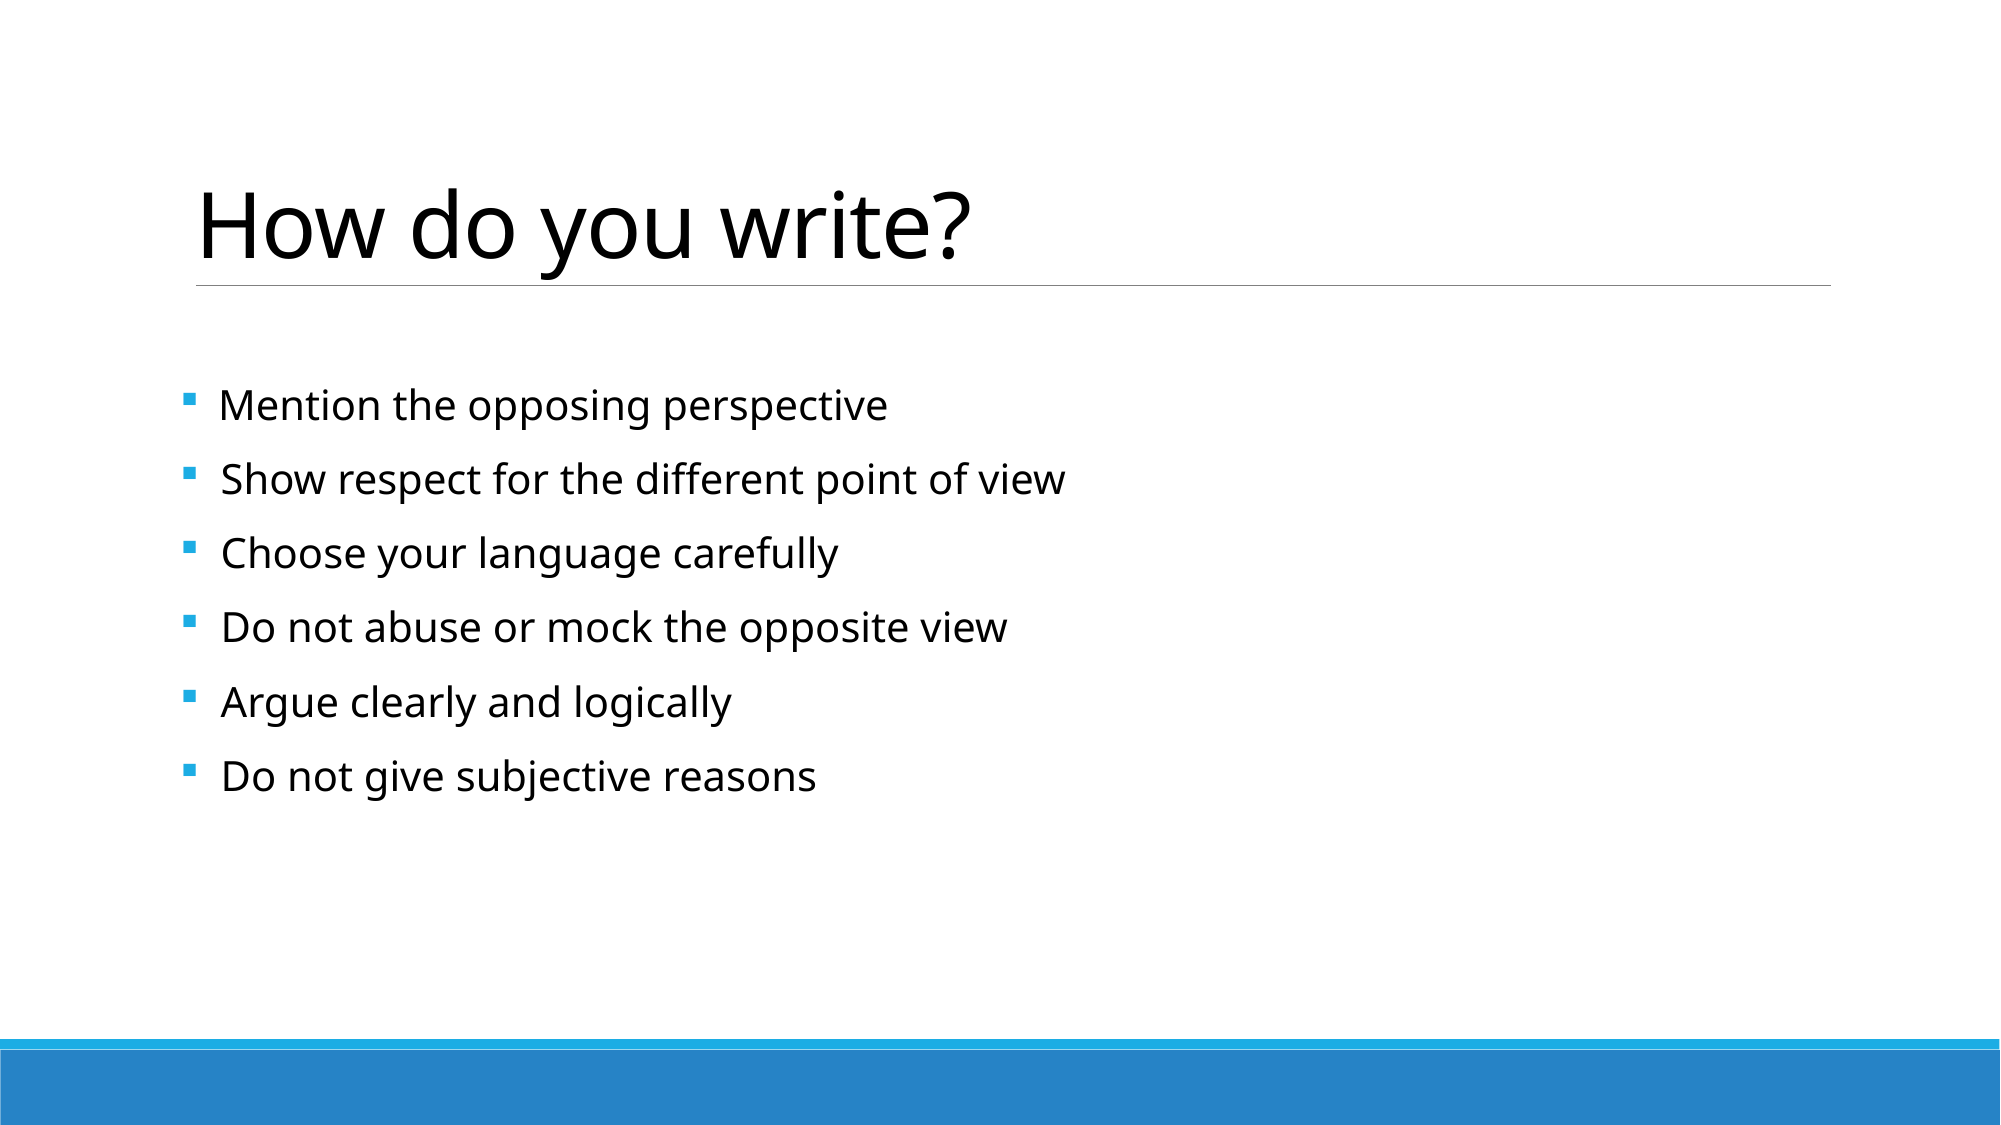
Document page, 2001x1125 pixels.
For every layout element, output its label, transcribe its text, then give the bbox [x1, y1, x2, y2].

title How do you write? [180, 47, 1830, 285]
list Mention the opposing perspective Show respect for the different point of view Choose your language carefully Do not abuse or mock the opposite view Argue clearly and logically Do not give subjective reasons [180, 302, 1830, 963]
